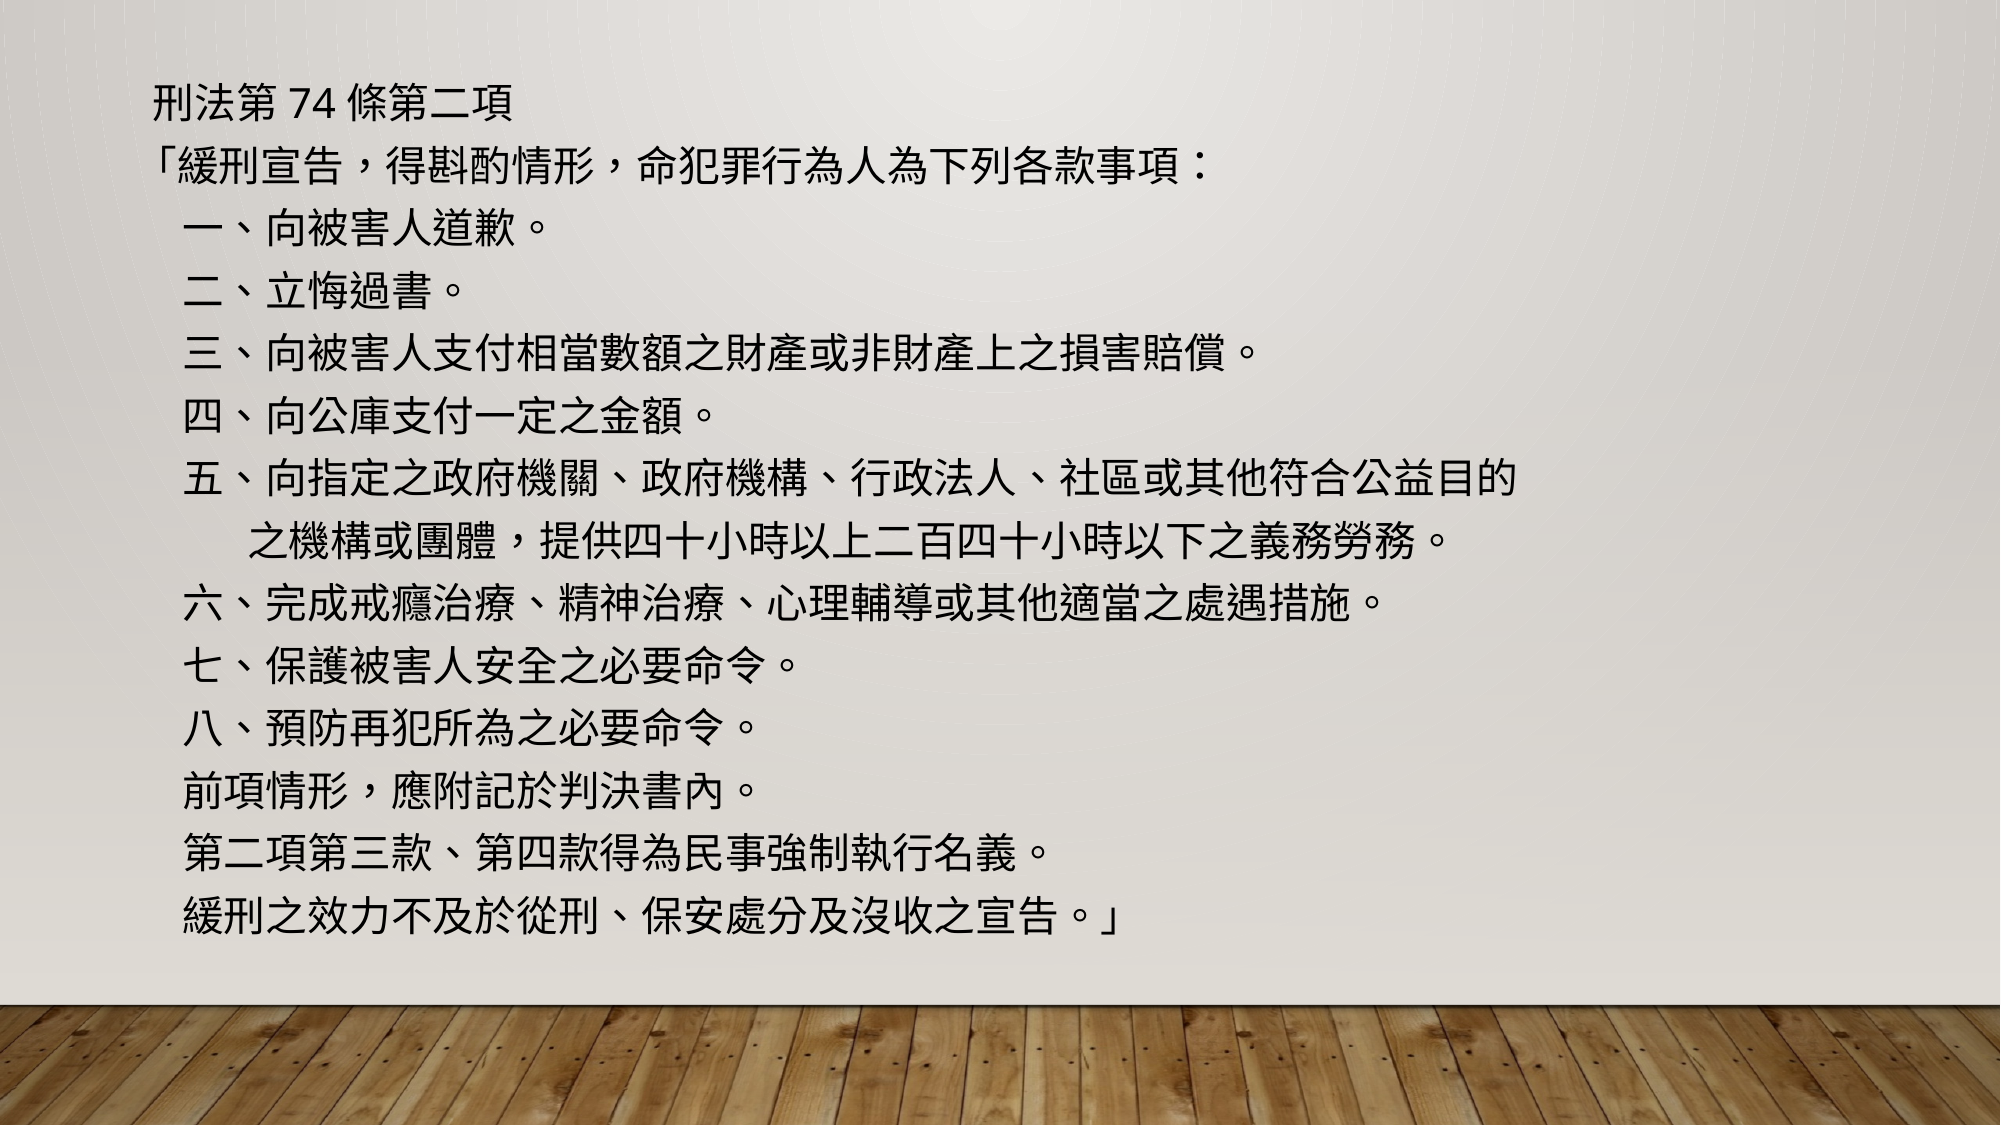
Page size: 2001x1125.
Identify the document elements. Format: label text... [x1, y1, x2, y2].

text_box 刑法第74條第二項 「緩刑宣告，得斟酌情形，命犯罪行為人為下列各款事項： 一、向被害人道歉。 二、立悔過書。 三、向被害人支付相當數額之財產或非財產上之損害賠償。 四、向公庫支付一定之金額。 五、向指定之政府機關、政府機構、行政法人、社區或其他符合公益目的 之機構或團體，提供四十小時以上二百四十小時以下之義務勞務。 六、完成戒癮治療、精神治療、心理輔導或其他適當之處遇措施。 七、保護被害人安全之必要命令。 八、預防再犯所為之必要命令。 前項情形，應附記於判決書內。 第二項第三款、第四款得為民事強制執行名義。 緩刑之效力不及於從刑、保安處分及沒收之宣告。」 [120, 57, 1796, 947]
picture [0, 1005, 2000, 1125]
